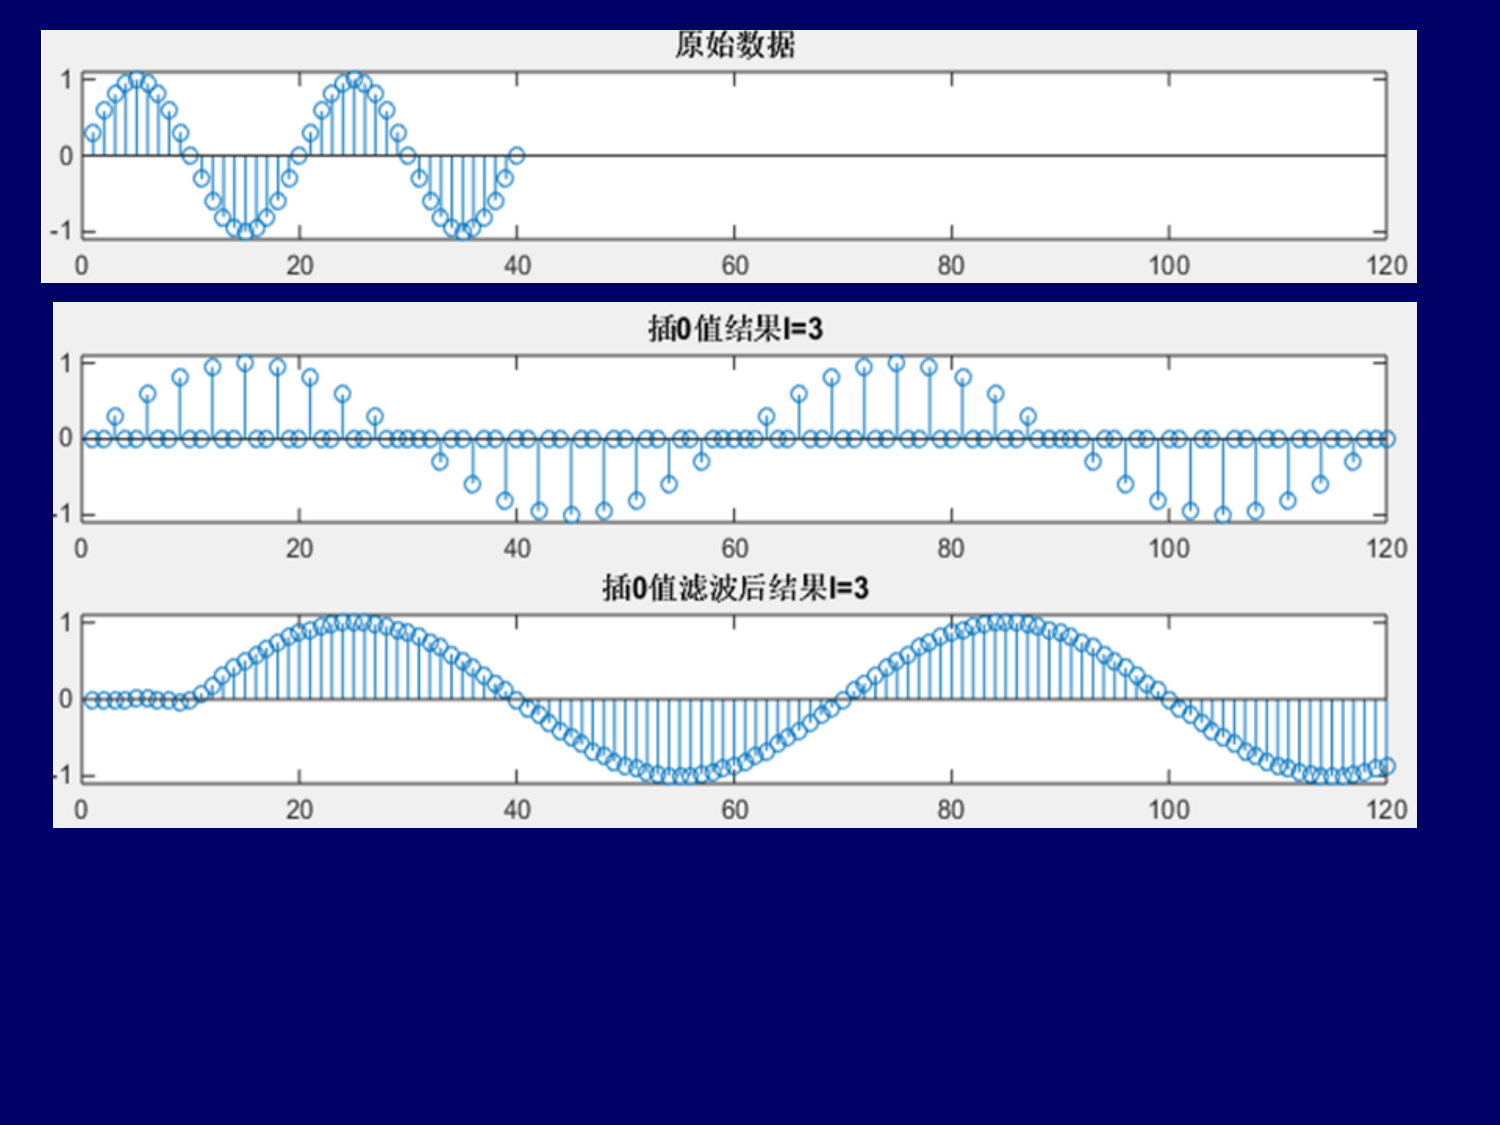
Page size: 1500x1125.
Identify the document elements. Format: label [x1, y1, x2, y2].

picture [41, 30, 1417, 283]
picture [53, 302, 1417, 828]
